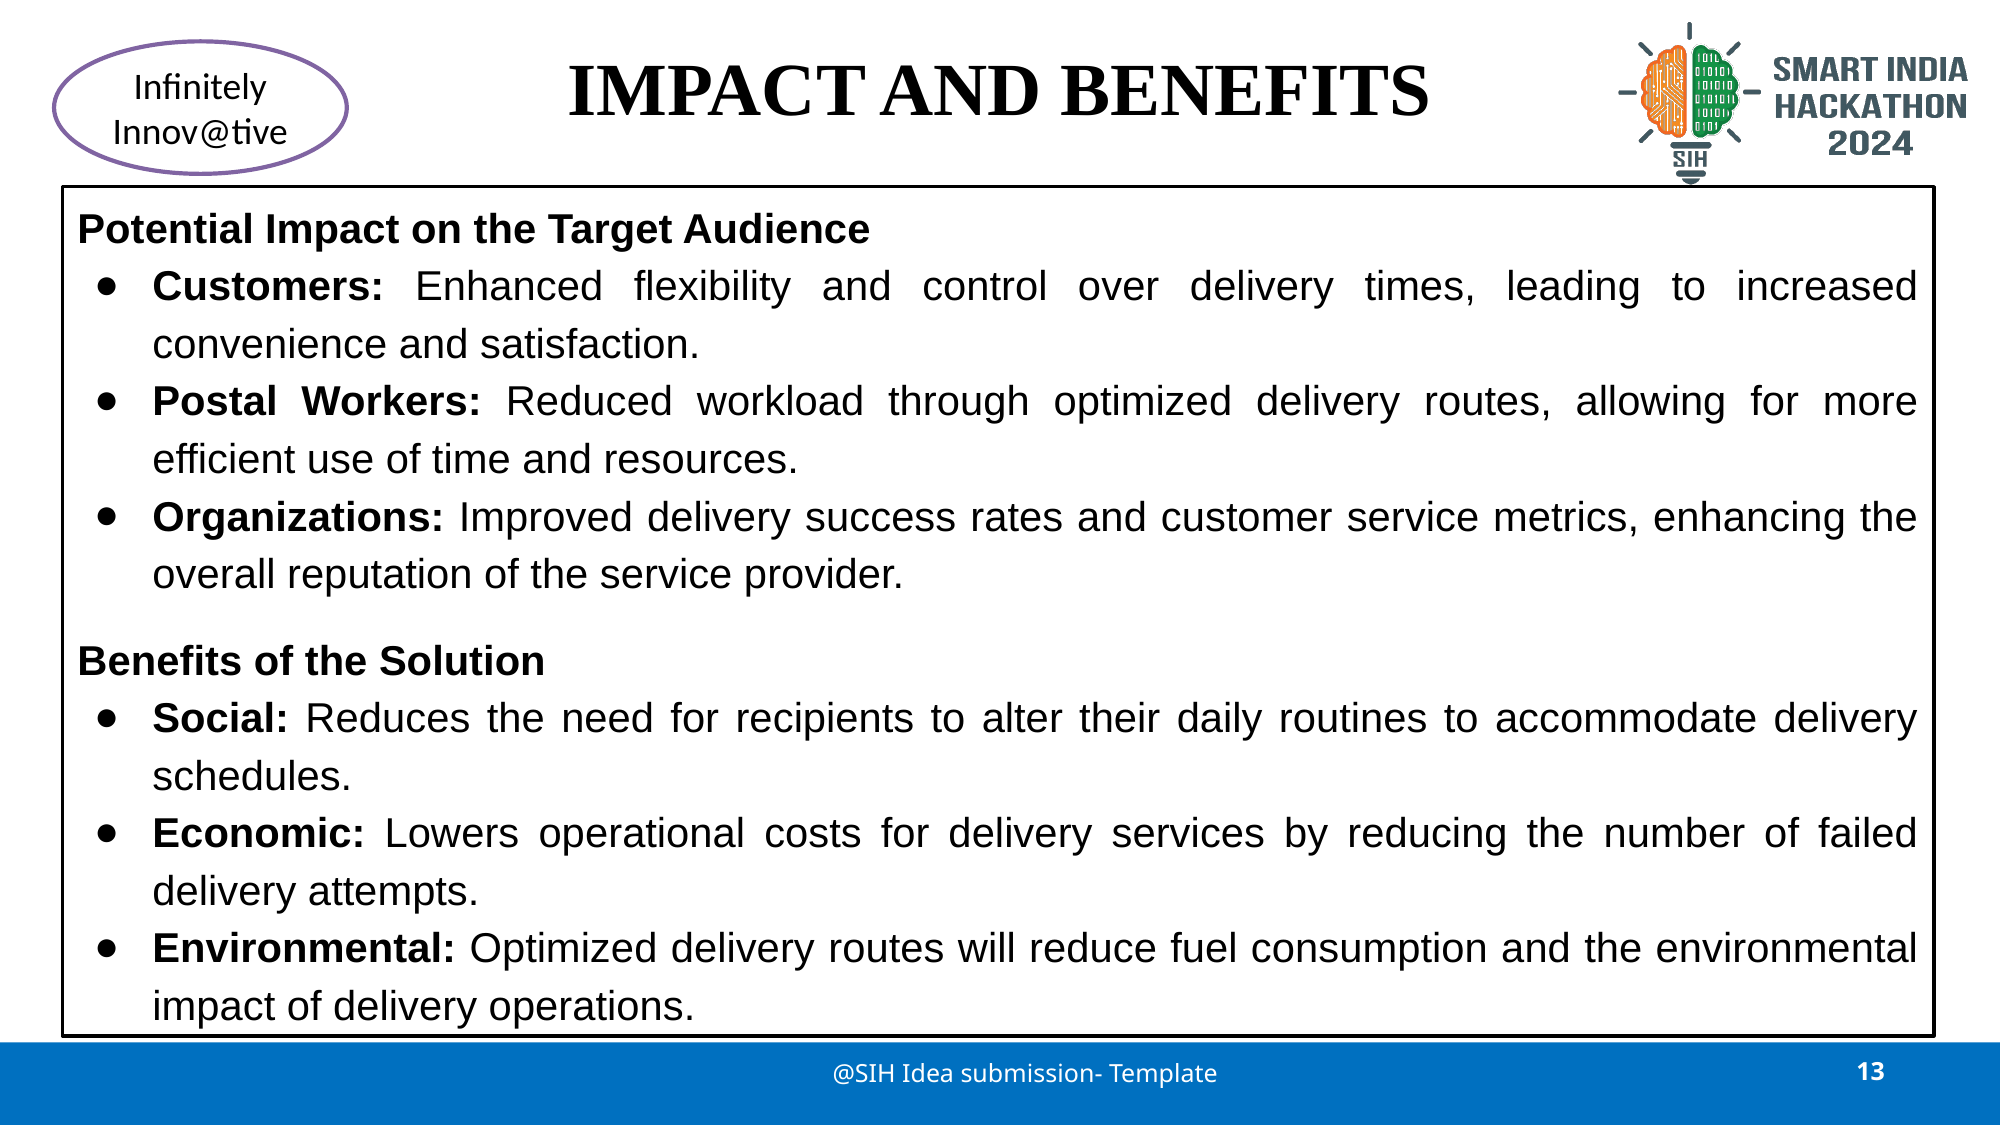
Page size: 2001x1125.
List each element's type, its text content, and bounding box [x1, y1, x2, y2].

text_box Potential Impact on the Target Audience Customers: Enhanced flexibility and control over delivery times, leading to increased convenience and satisfaction. Postal Workers: Reduced workload through optimized delivery routes, allowing for more efficient use of time and resources. Organizations: Improved delivery success rates and customer service metrics, enhancing the overall reputation of the service provider. Benefits of the Solution Social: Reduces the need for recipients to alter their daily routines to accommodate delivery schedules. Economic: Lowers operational costs for delivery services by reducing the number of failed delivery attempts. Environmental: Optimized delivery routes will reduce fuel consumption and the environmental impact of delivery operations. [62, 186, 1935, 1037]
text_box [0, 1042, 2000, 1125]
picture [1607, 13, 1977, 202]
footer @SIH Idea submission- Template [762, 1042, 1289, 1103]
title IMPACT AND BENEFITS [99, 0, 1900, 180]
text_box Infinitely Innov@tive [54, 41, 347, 174]
slide_number ‹#› [1433, 1042, 1900, 1103]
